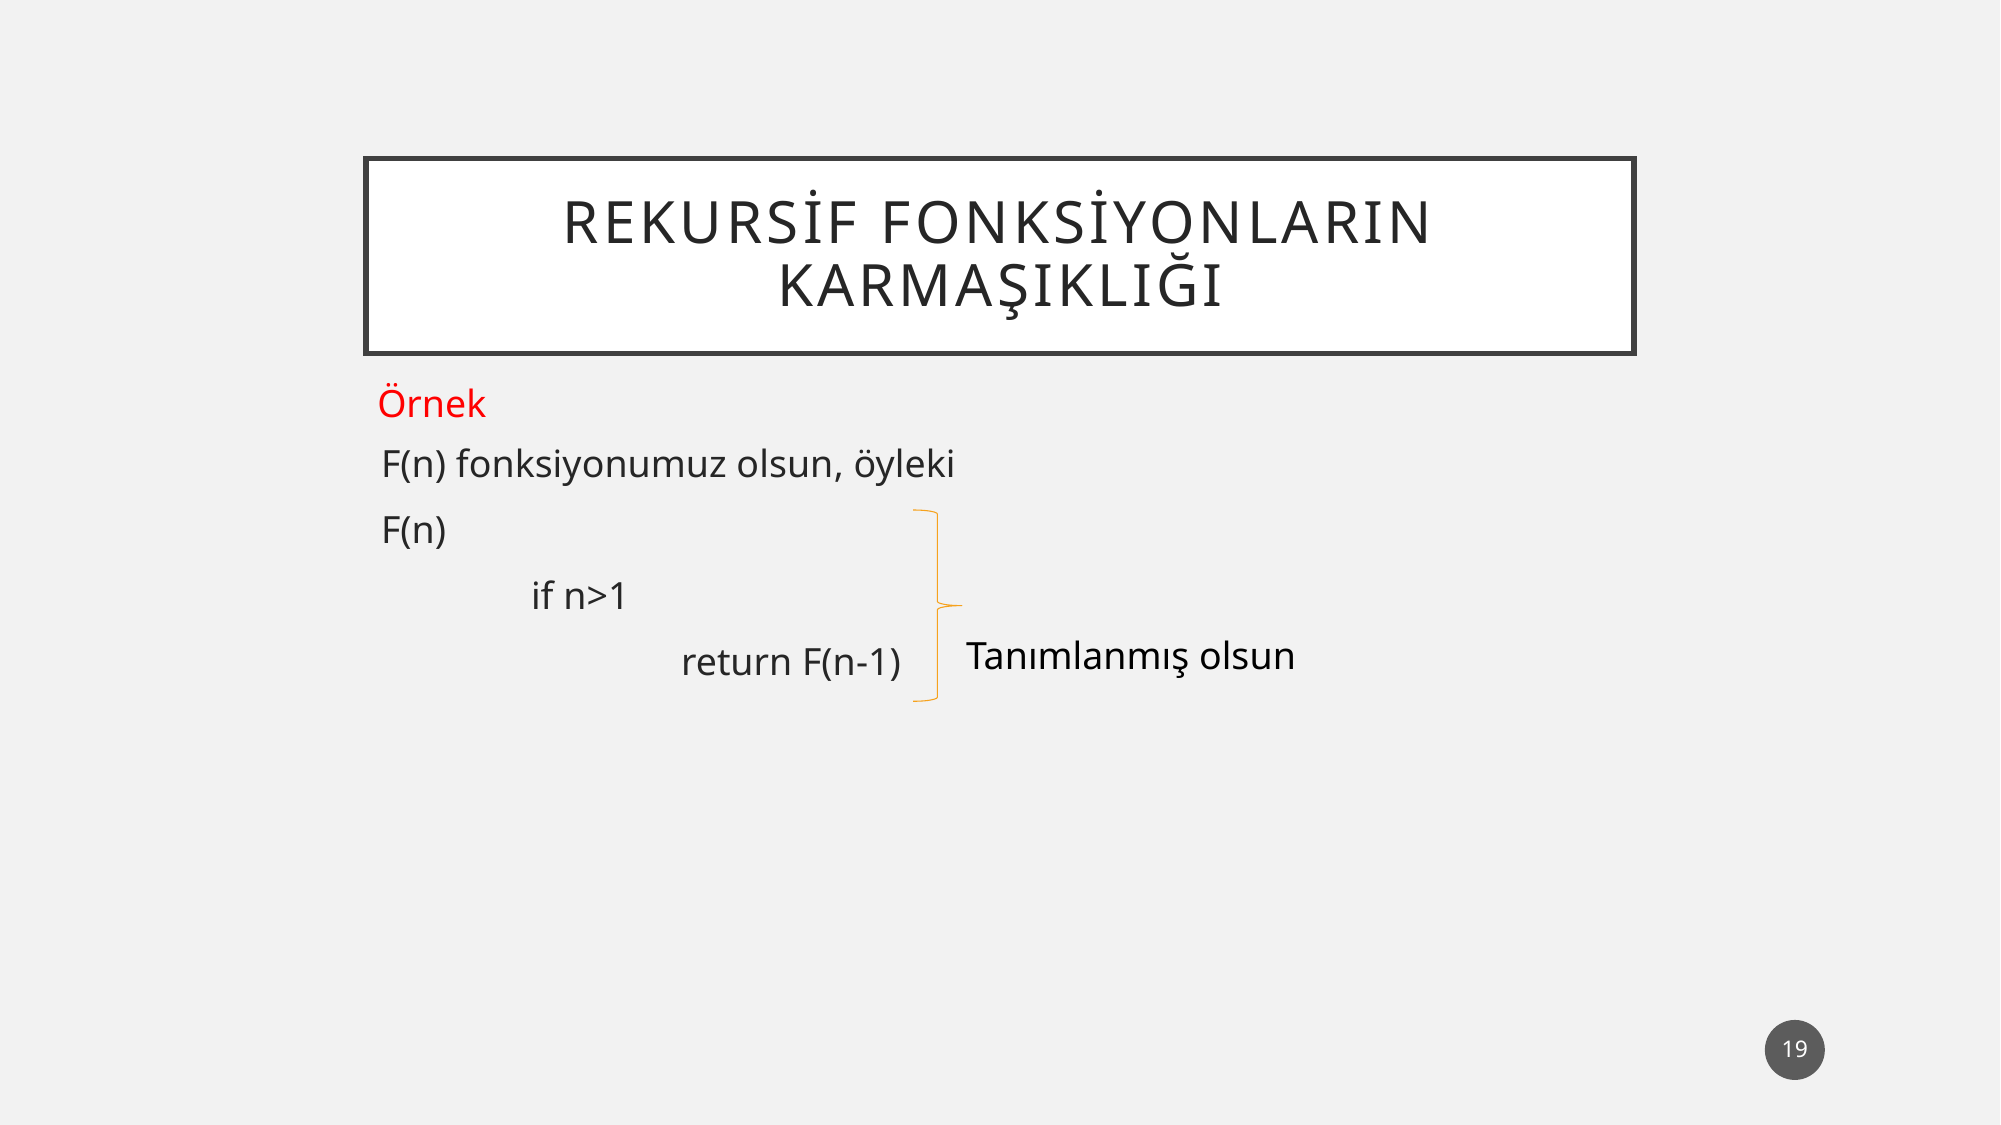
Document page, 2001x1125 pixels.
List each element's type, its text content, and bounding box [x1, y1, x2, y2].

list F(n) fonksiyonumuz olsun, öyleki F(n) if n>1 return F(n-1) [366, 432, 1634, 942]
text_box Örnek [362, 372, 502, 432]
text_box Tanımlanmış olsun [951, 624, 1311, 685]
slide_number 19 [1764, 1019, 1825, 1080]
text_box [913, 509, 963, 702]
title REKURSif fonksiyonların karmaşıklığı [363, 156, 1637, 356]
